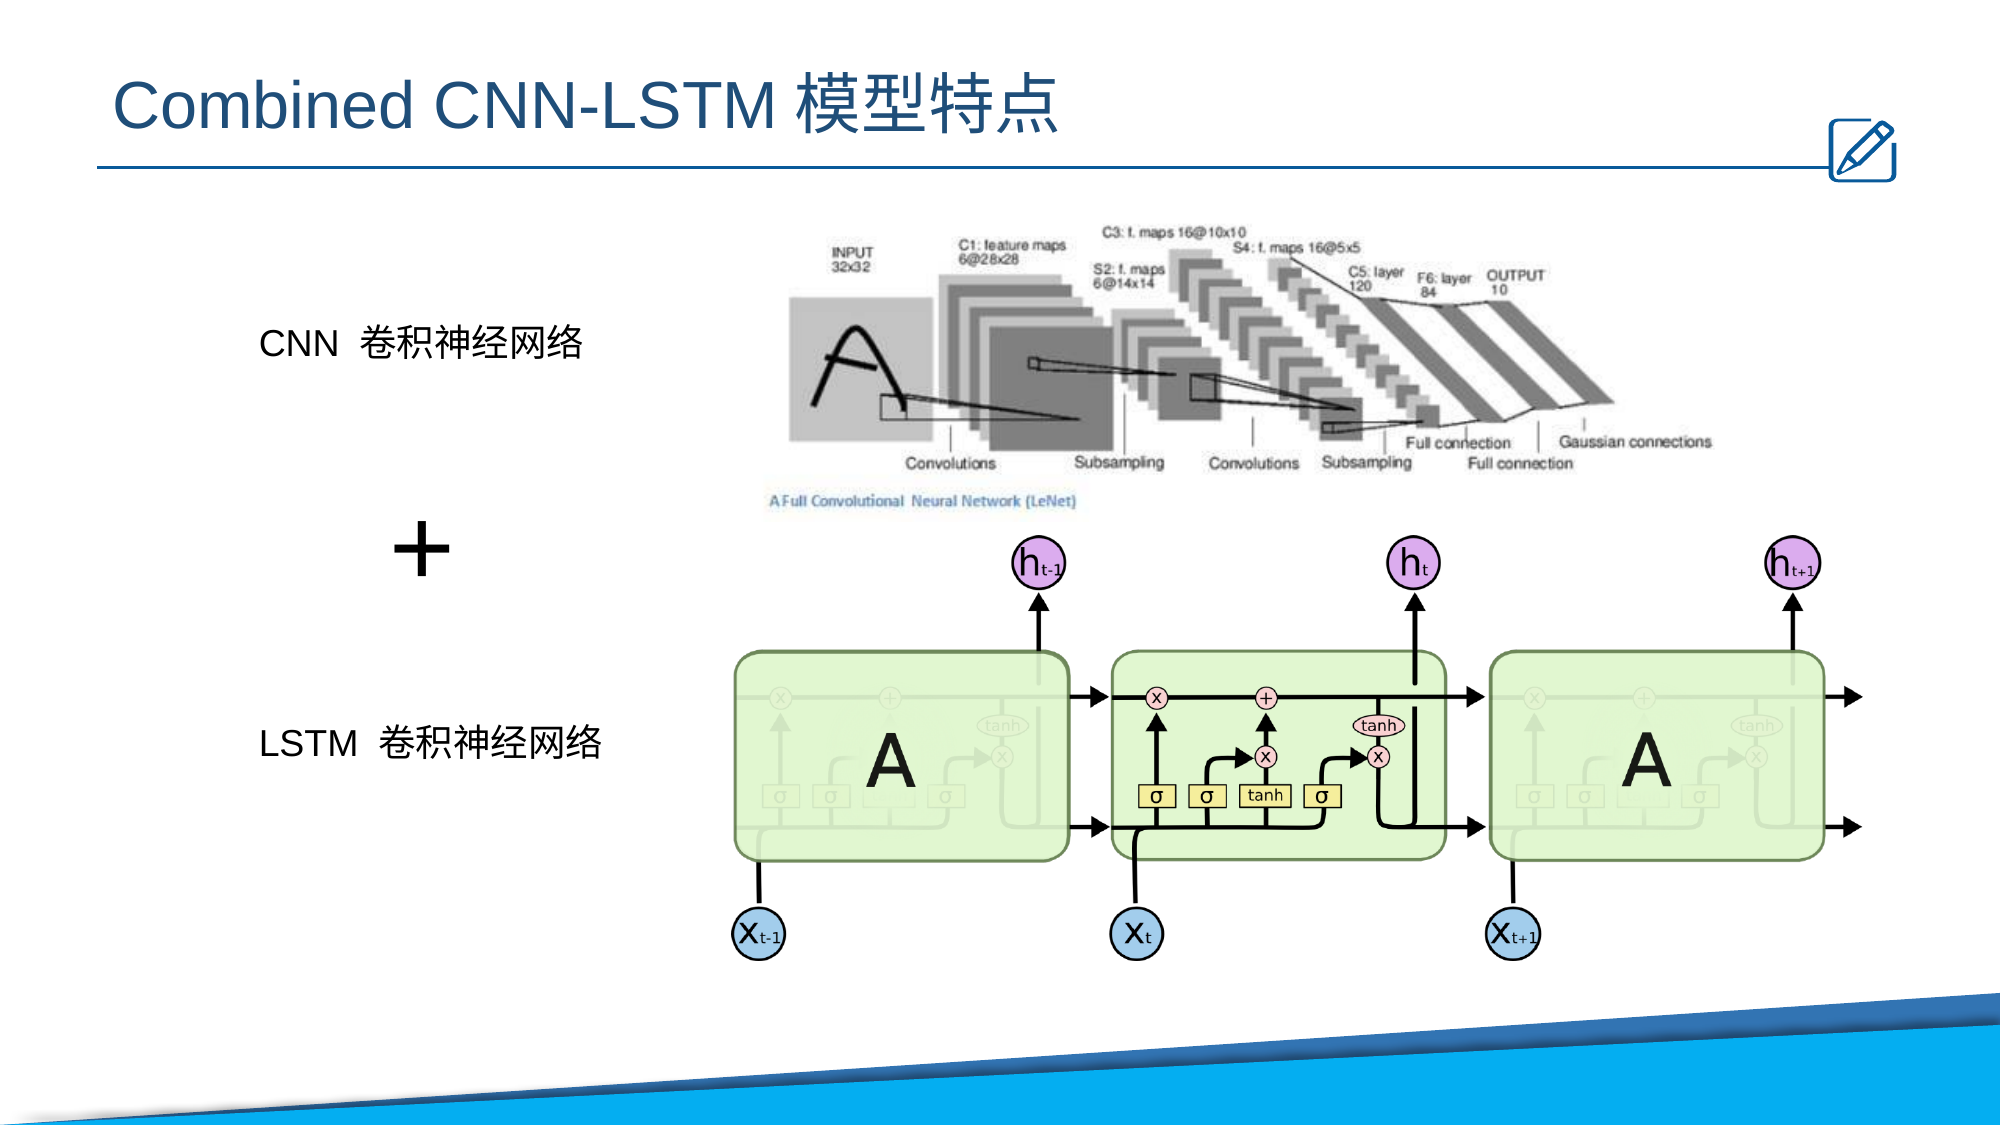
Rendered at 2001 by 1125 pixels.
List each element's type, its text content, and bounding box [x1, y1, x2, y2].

picture [731, 535, 1863, 961]
text_box CNN 卷积神经网络 [244, 311, 739, 372]
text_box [0, 992, 2000, 1125]
text_box Combined CNN-LSTM模型特点 [97, 54, 1147, 150]
text_box [1828, 118, 1897, 183]
text_box LSTM 卷积神经网络 [244, 711, 731, 772]
text_box + [375, 466, 471, 616]
picture [739, 199, 1740, 522]
